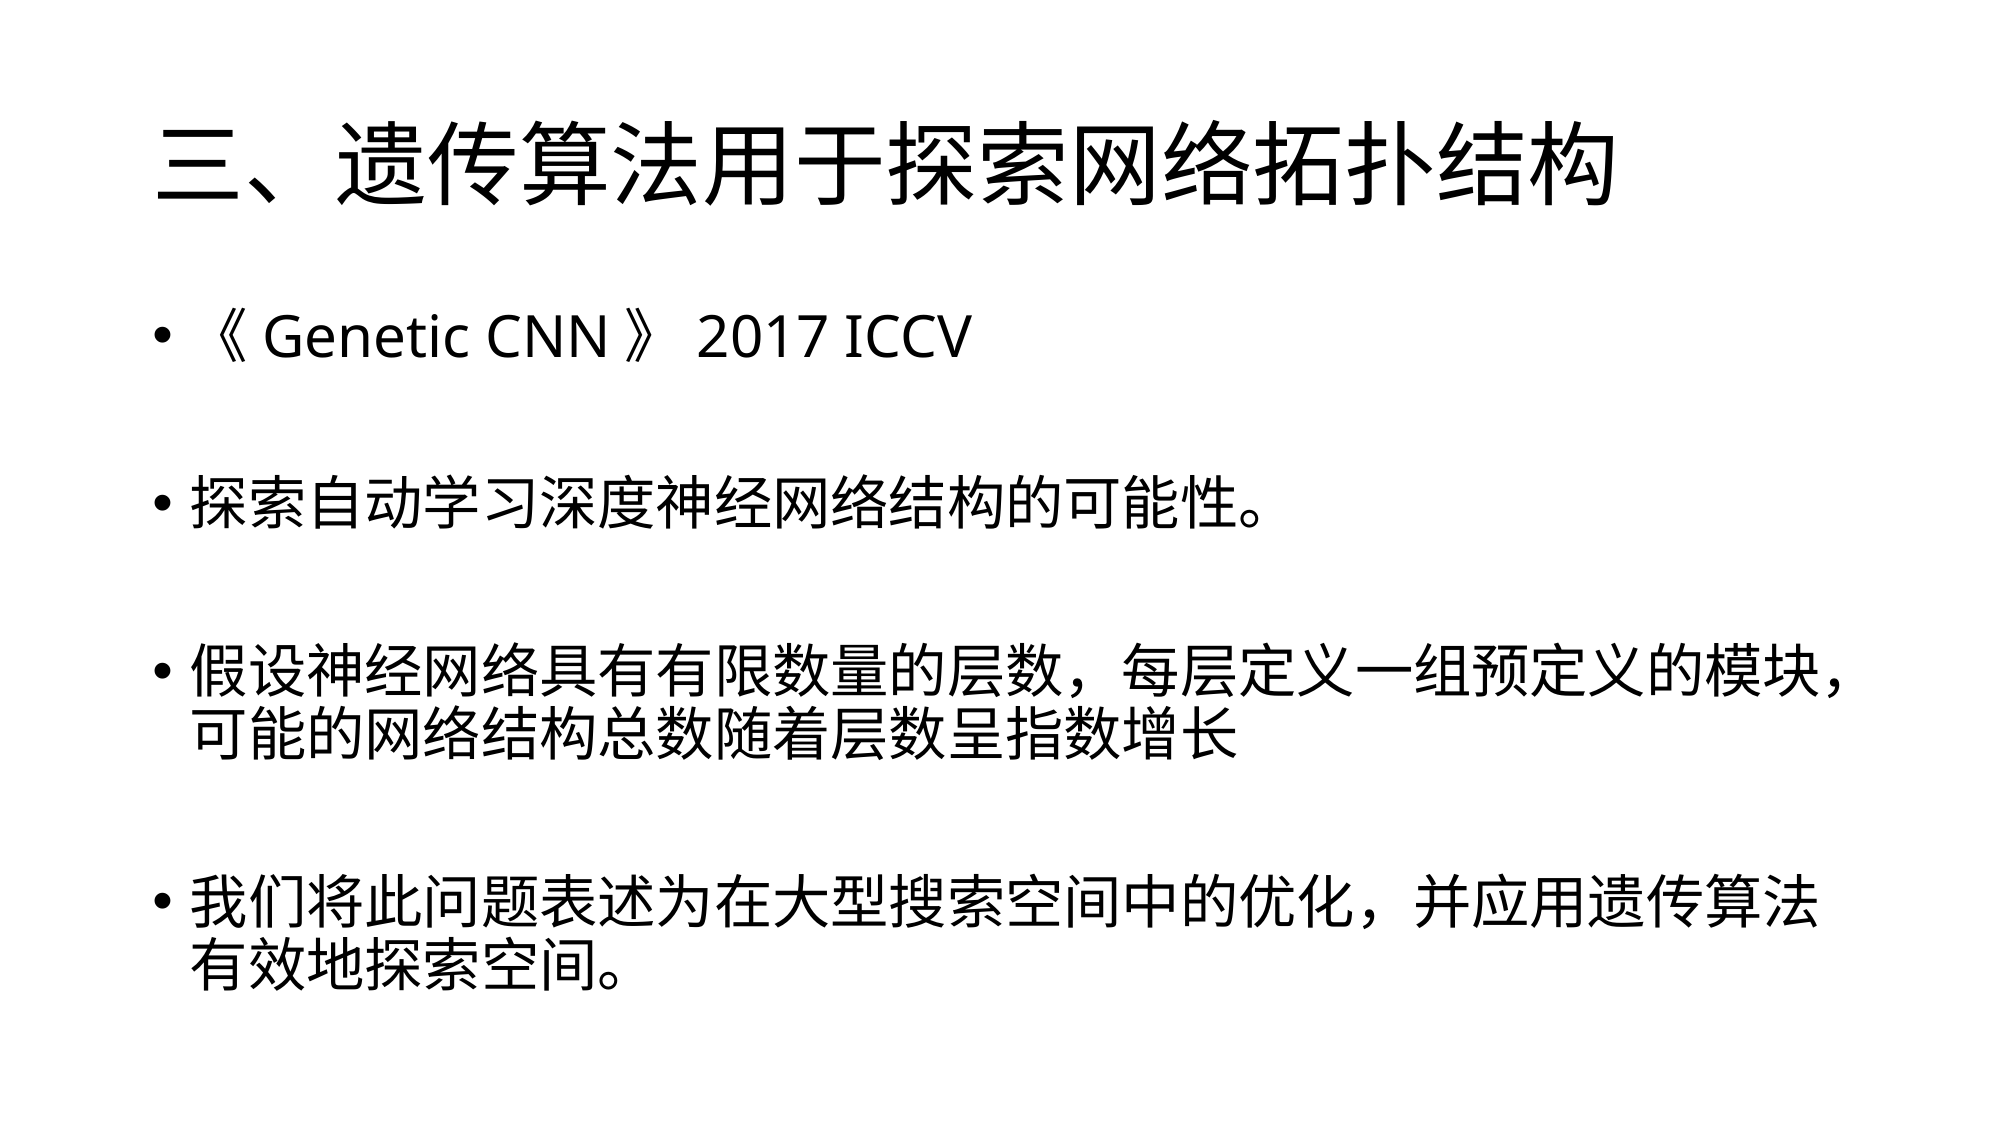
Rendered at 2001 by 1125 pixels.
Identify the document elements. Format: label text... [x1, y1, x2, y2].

title 三、遗传算法用于探索网络拓扑结构 [137, 59, 1863, 278]
list 《Genetic CNN》2017 ICCV 探索自动学习深度神经网络结构的可能性。 假设神经网络具有有限数量的层数，每层定义一组预定义的模块，可能的网络结构总数随着层数呈指数增长 我们将此问题表述为在大型搜索空间中的优化，并应用遗传算法有效地探索空间。 [137, 299, 1863, 1014]
